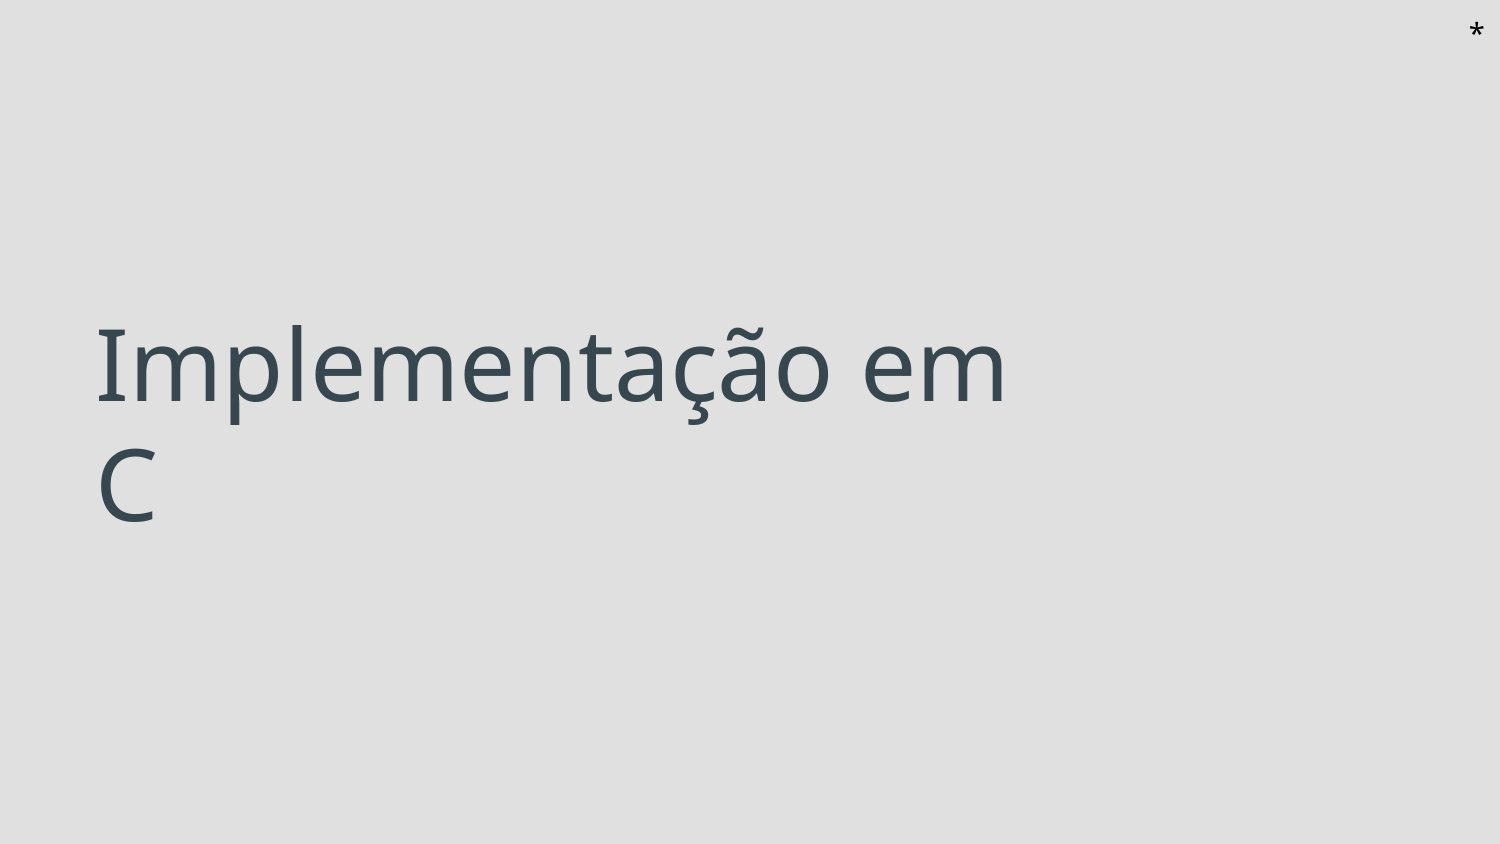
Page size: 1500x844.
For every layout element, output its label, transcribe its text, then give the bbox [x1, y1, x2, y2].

text_box * [1453, 0, 1500, 65]
title Implementação em C [80, 86, 1102, 758]
